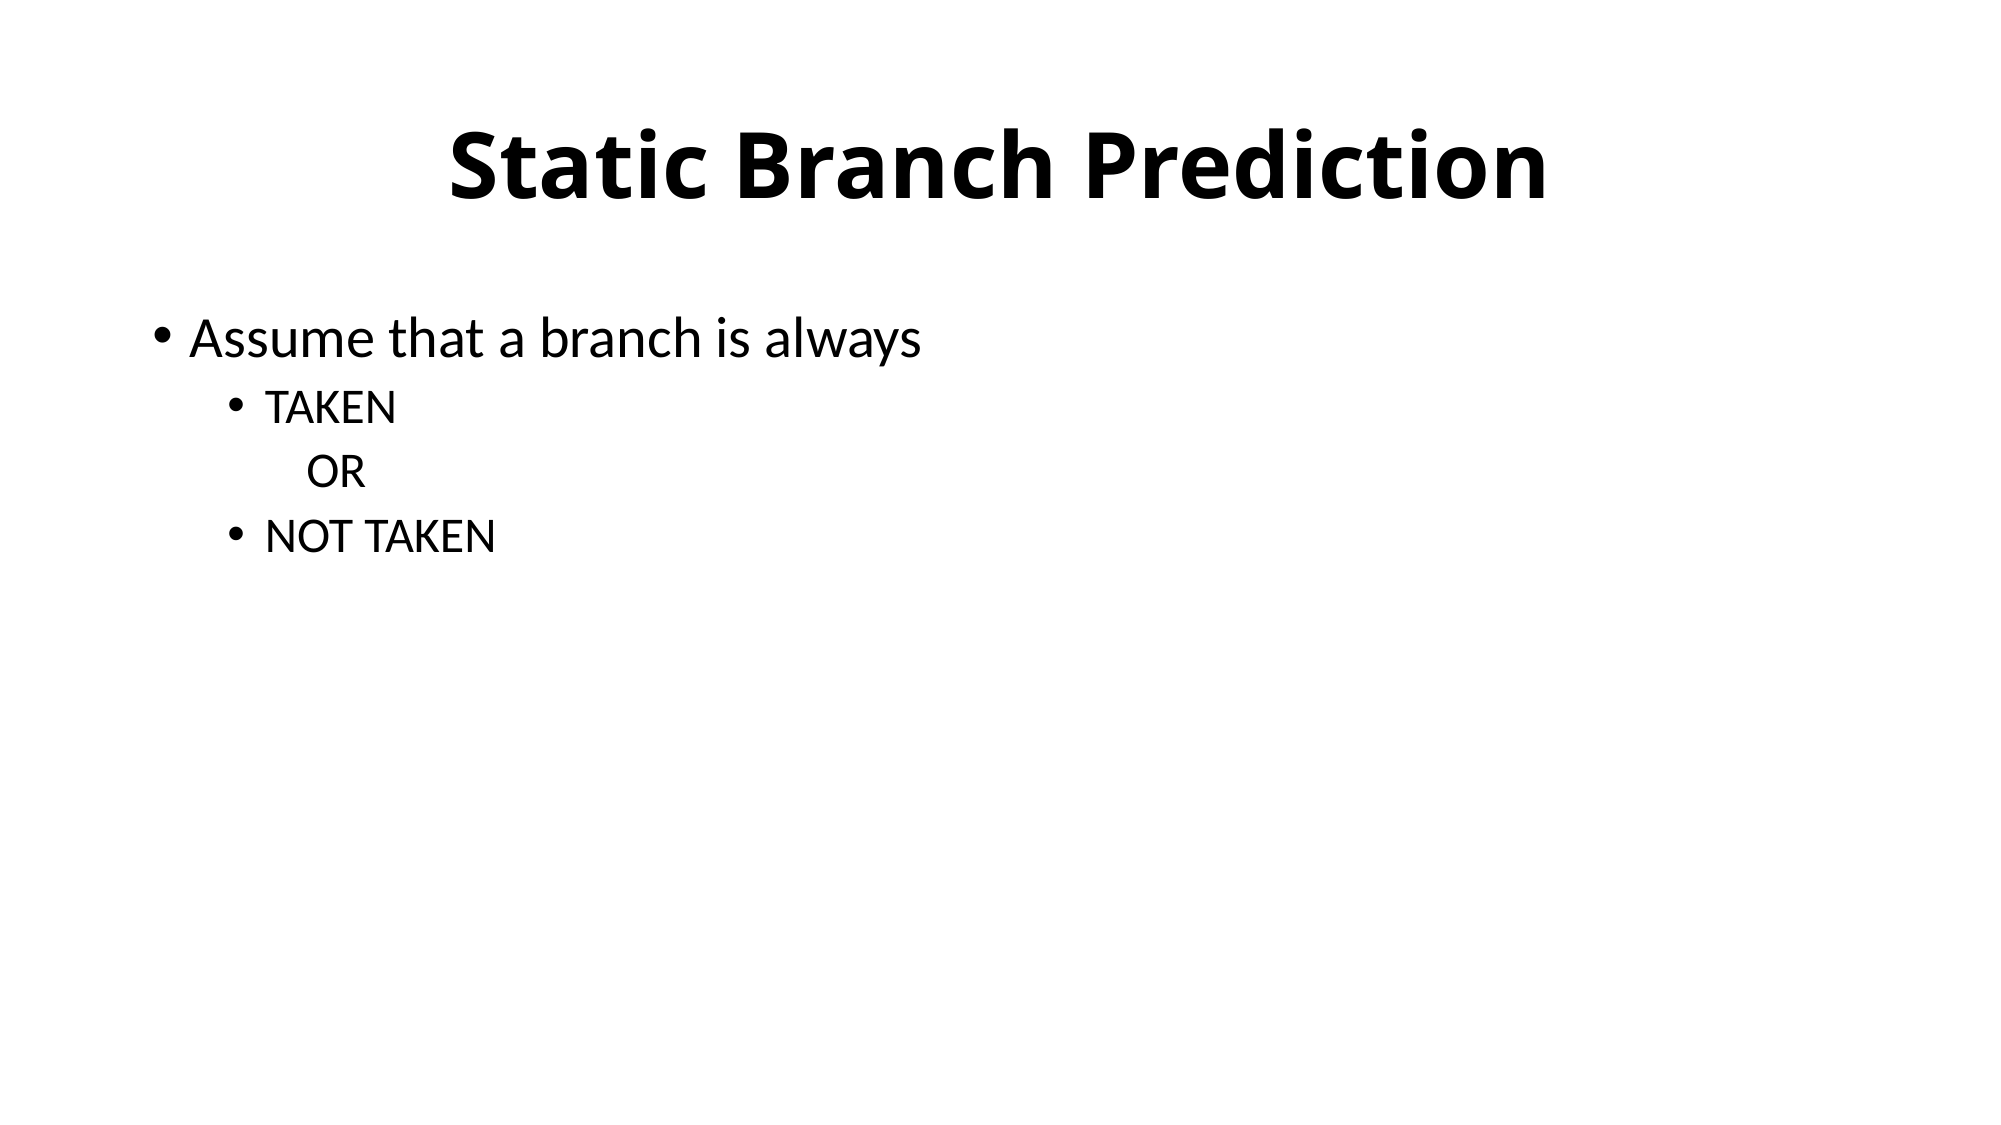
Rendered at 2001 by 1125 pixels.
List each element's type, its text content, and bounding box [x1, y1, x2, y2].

title Static Branch Prediction [137, 59, 1863, 278]
list Assume that a branch is always TAKEN OR NOT TAKEN [137, 299, 1863, 1014]
